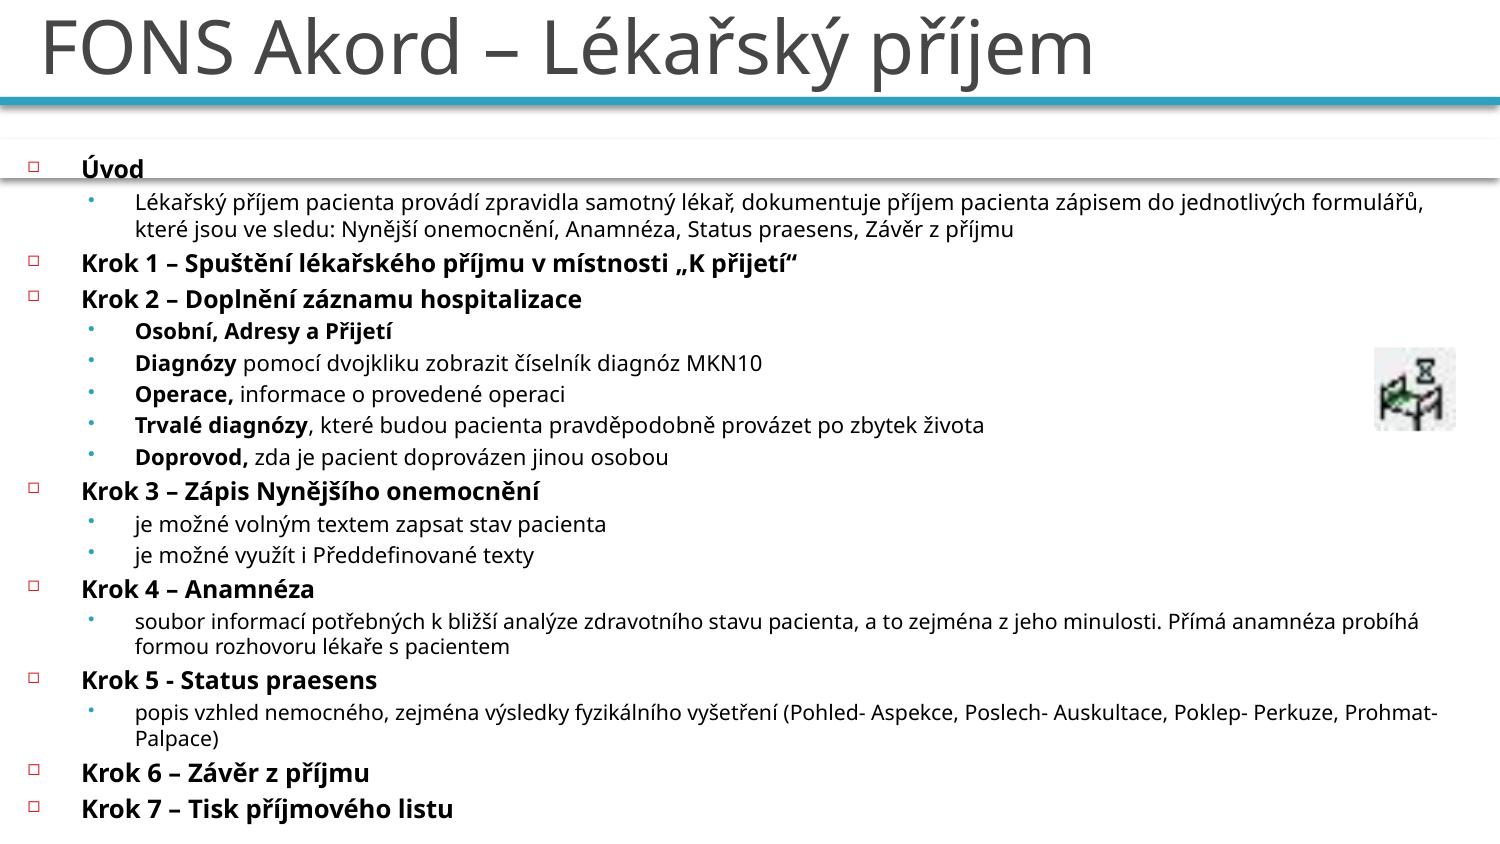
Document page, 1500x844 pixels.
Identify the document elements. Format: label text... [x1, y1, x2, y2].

list Úvod Lékařský příjem pacienta provádí zpravidla samotný lékař, dokumentuje příjem pacienta zápisem do jednotlivých formulářů, které jsou ve sledu: Nynější onemocnění, Anamnéza, Status praesens, Závěr z příjmu Krok 1 – Spuštění lékařského příjmu v místnosti „K přijetí“ Krok 2 – Doplnění záznamu hospitalizace Osobní, Adresy a Přijetí Diagnózy pomocí dvojkliku zobrazit číselník diagnóz MKN10 Operace, informace o provedené operaci Trvalé diagnózy, které budou pacienta pravděpodobně provázet po zbytek života Doprovod, zda je pacient doprovázen jinou osobou Krok 3 – Zápis Nynějšího onemocnění je možné volným textem zapsat stav pacienta je možné využít i Předdefinované texty Krok 4 – Anamnéza soubor informací potřebných k bližší analýze zdravotního stavu pacienta, a to zejména z jeho minulosti. Přímá anamnéza probíhá formou rozhovoru lékaře s pacientem Krok 5 - Status praesens popis vzhled nemocného, zejména výsledky fyzikálního vyšetření (Pohled- Aspekce, Poslech- Auskultace, Poklep- Perkuze, Prohmat- Palpace) Krok 6 – Závěr z příjmu Krok 7 – Tisk příjmového listu [12, 146, 1488, 844]
title FONS Akord – Lékařský příjem [24, 19, 1463, 97]
picture [1374, 346, 1457, 437]
